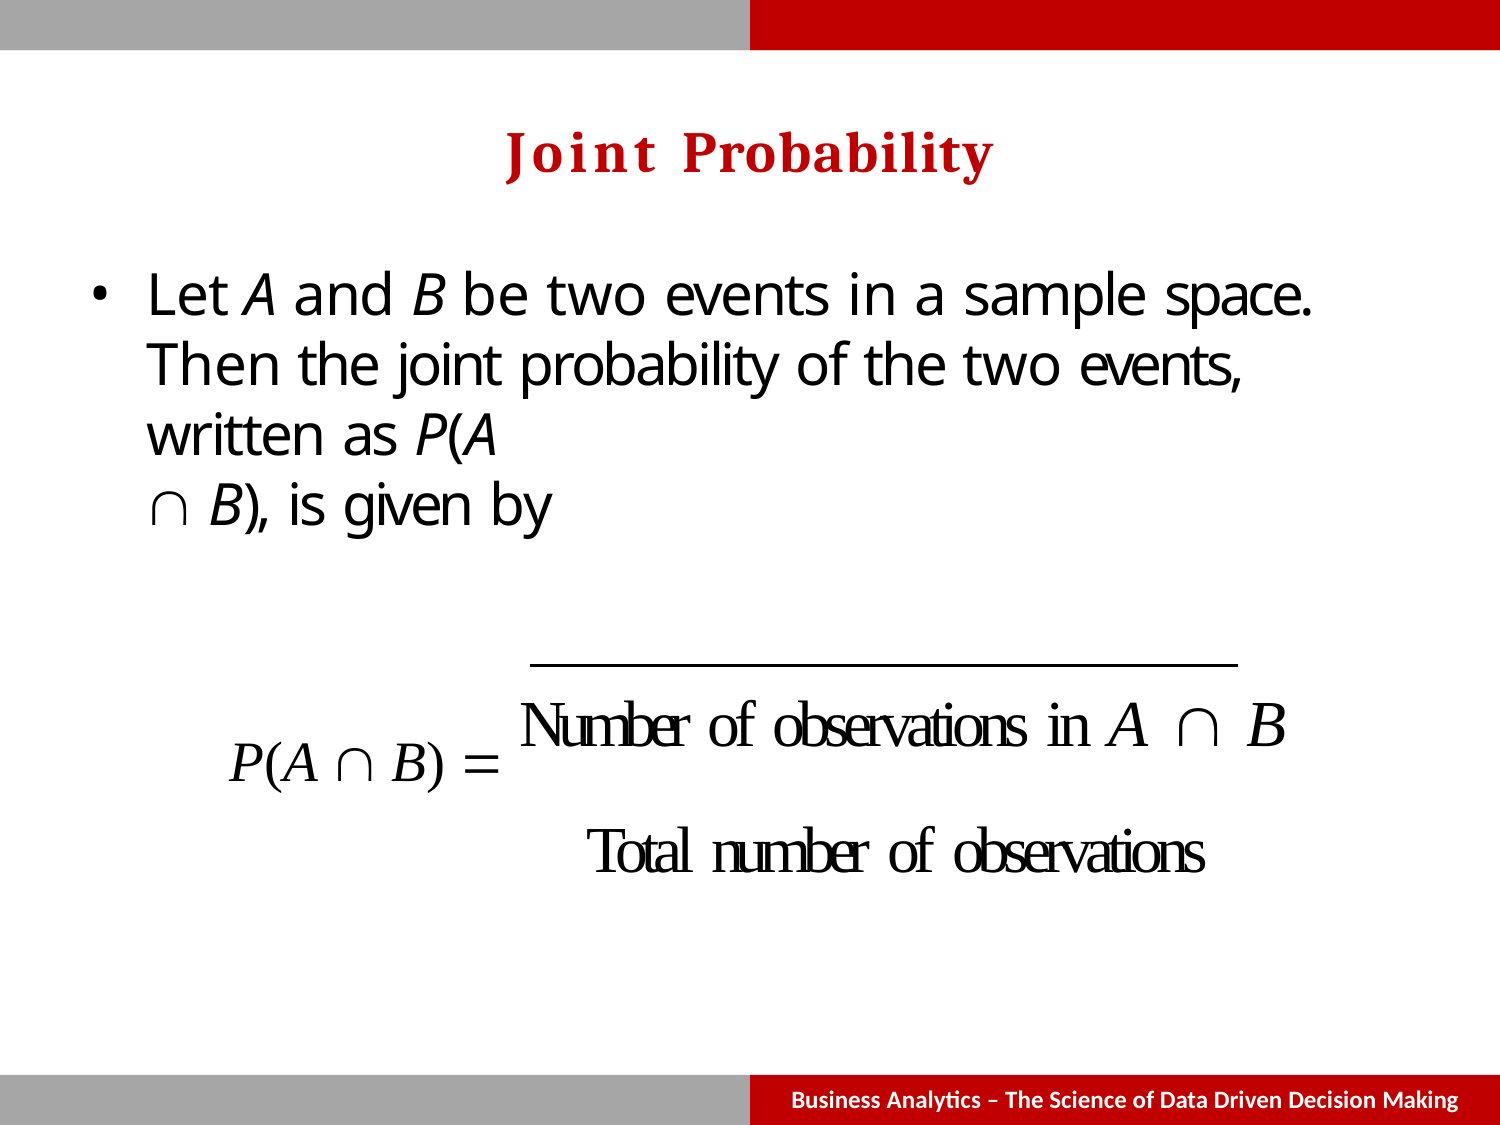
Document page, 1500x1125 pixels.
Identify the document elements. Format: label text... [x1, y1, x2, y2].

footer Business Analytics – The Science of Data Driven Decision Making [789, 1087, 1461, 1125]
text_box Joint Probability Let A and B be two events in a sample space. Then the joint probability of the two events, written as P(A  B), is given by P(A  B)  Number of observations in A  B Total number of observations [83, 111, 1417, 887]
